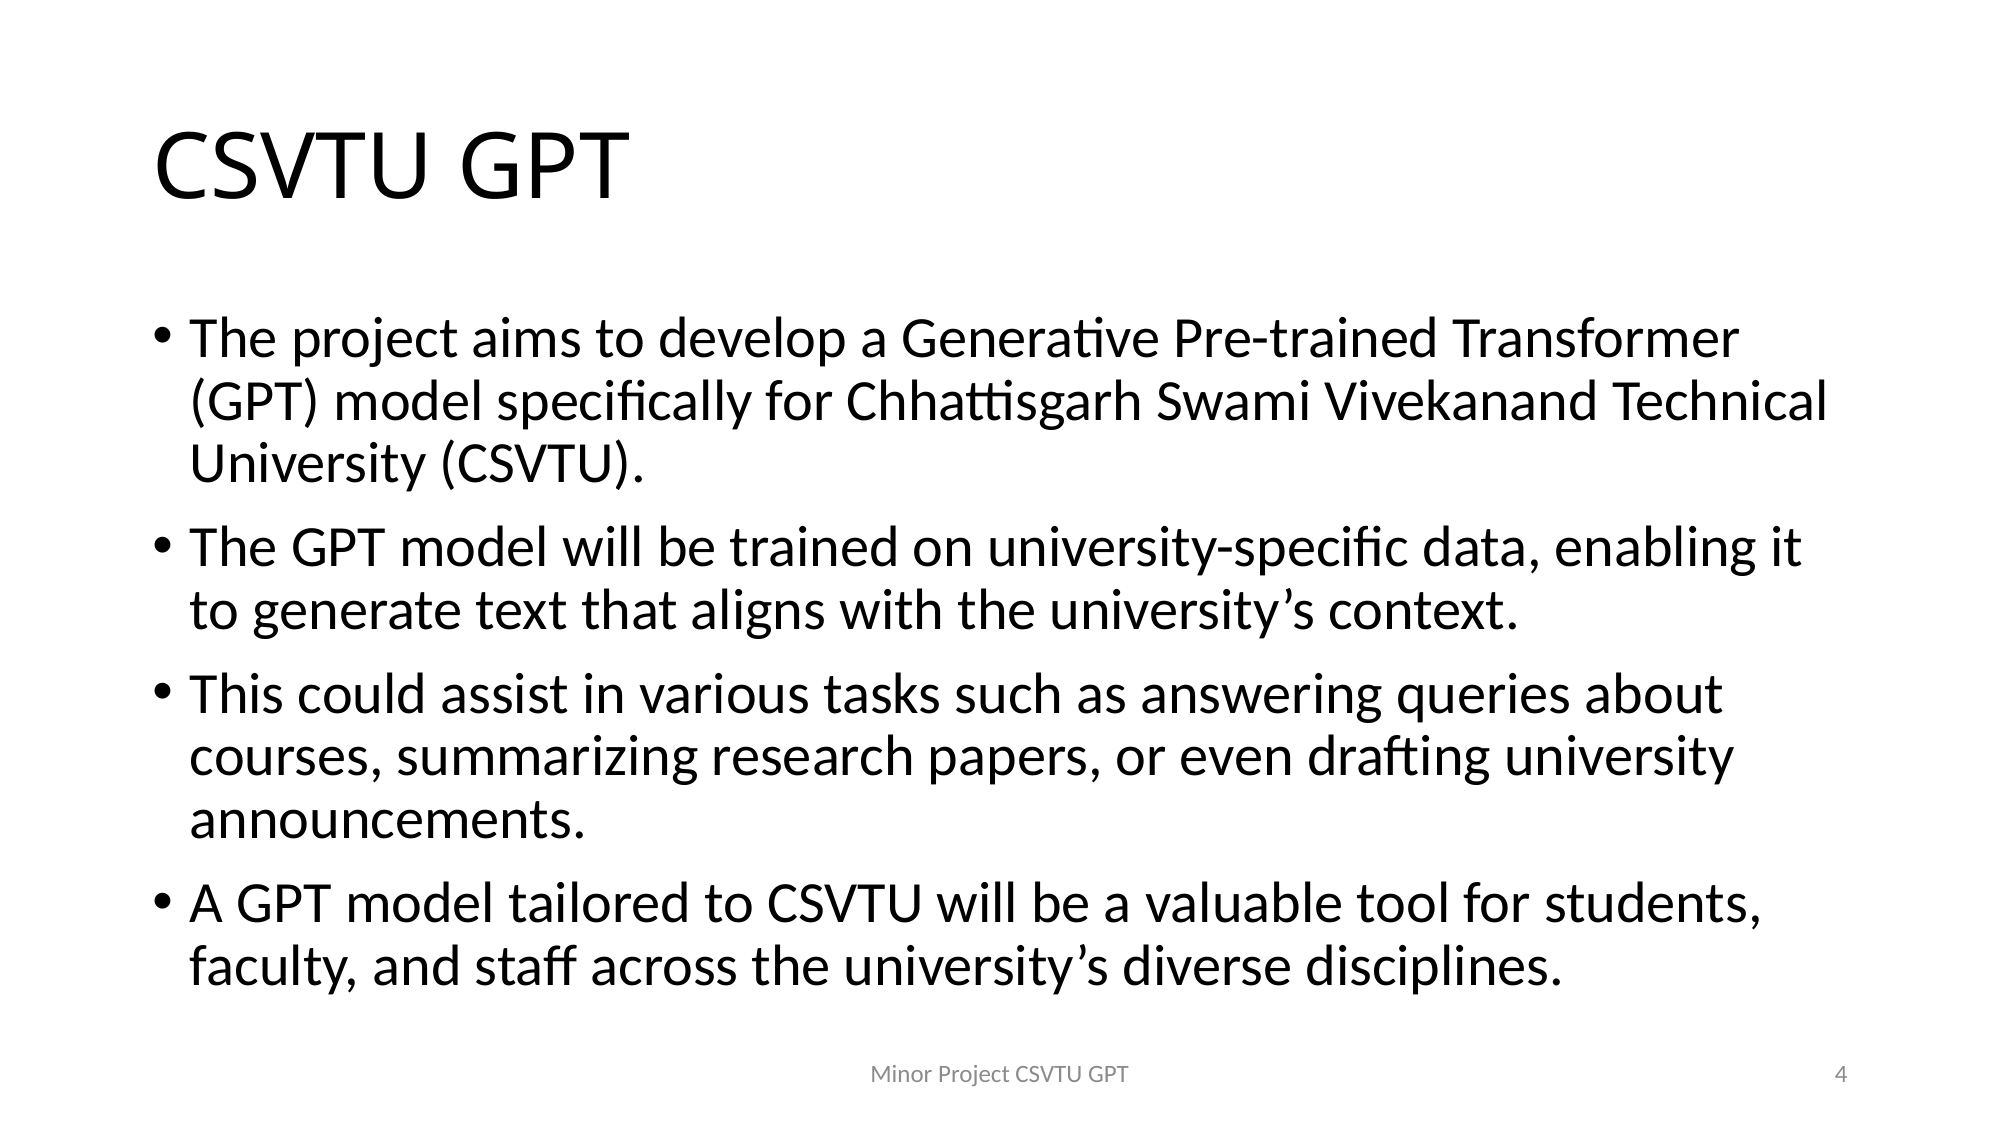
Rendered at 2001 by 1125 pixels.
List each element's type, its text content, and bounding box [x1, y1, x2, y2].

title CSVTU GPT [137, 59, 1863, 278]
list The project aims to develop a Generative Pre-trained Transformer (GPT) model specifically for Chhattisgarh Swami Vivekanand Technical University (CSVTU). The GPT model will be trained on university-specific data, enabling it to generate text that aligns with the university’s context. This could assist in various tasks such as answering queries about courses, summarizing research papers, or even drafting university announcements. A GPT model tailored to CSVTU will be a valuable tool for students, faculty, and staff across the university’s diverse disciplines. [137, 299, 1863, 1014]
footer Minor Project CSVTU GPT [662, 1042, 1338, 1103]
slide_number 4 [1412, 1042, 1863, 1103]
